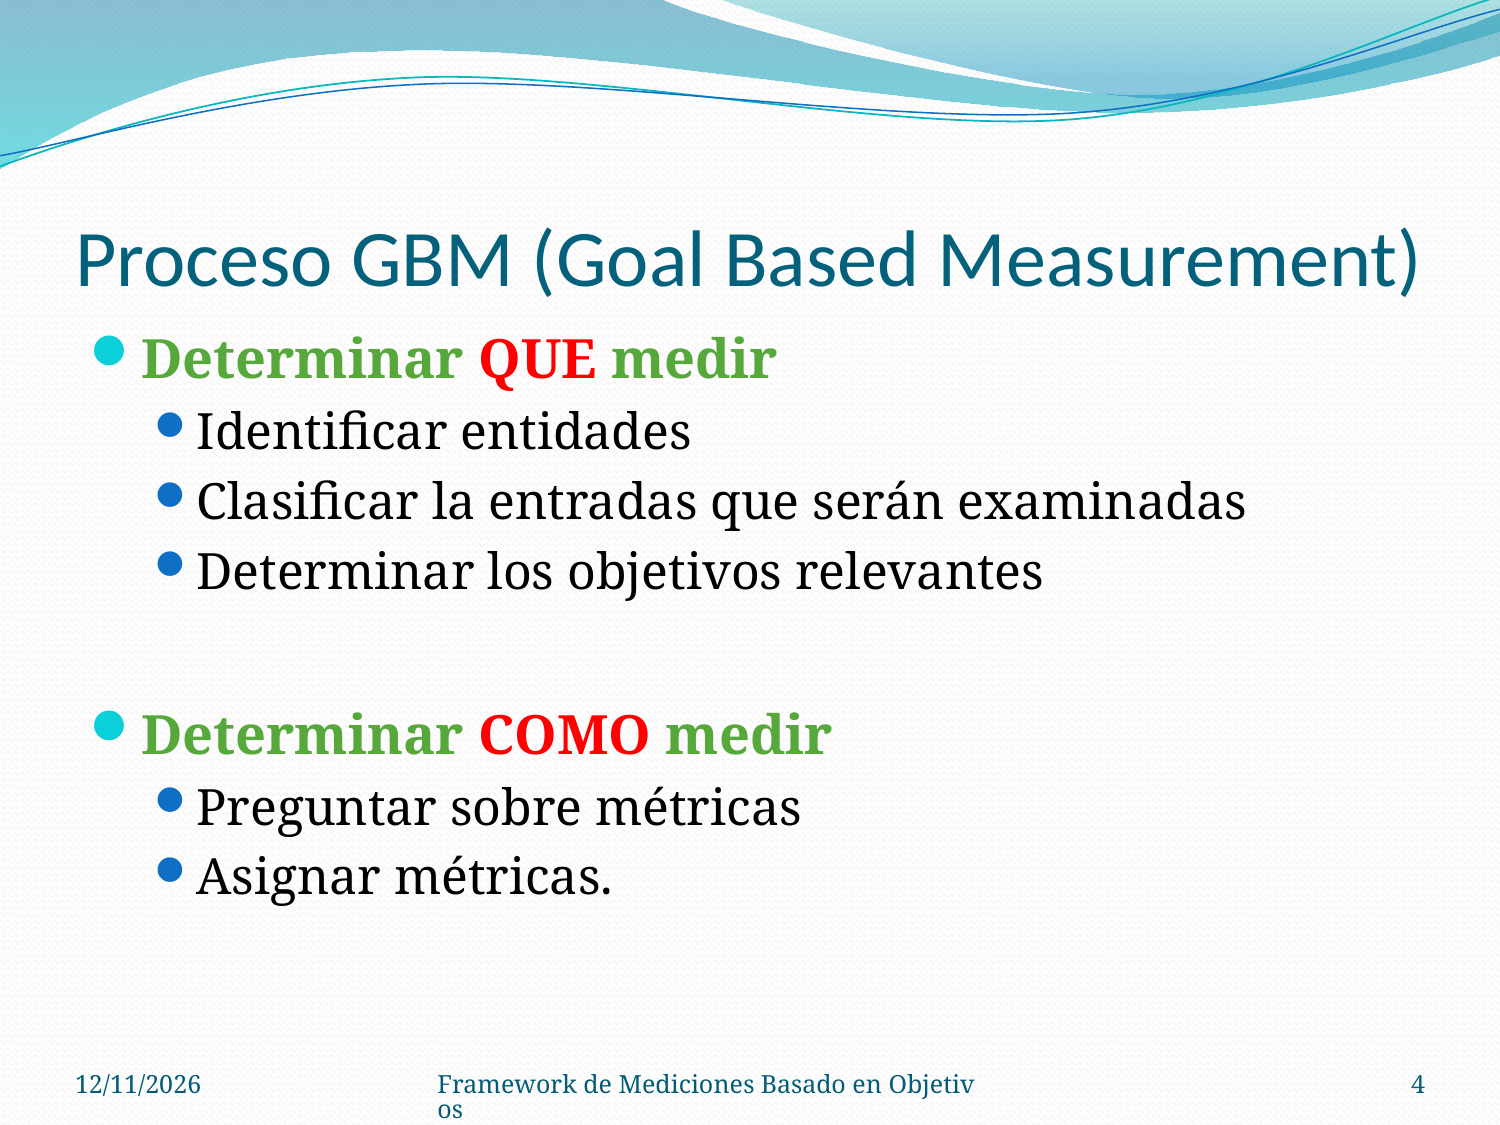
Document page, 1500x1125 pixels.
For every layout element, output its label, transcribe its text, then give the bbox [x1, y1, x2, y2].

footer Framework de Mediciones Basado en Objetivos [437, 1042, 988, 1103]
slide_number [75, 1042, 425, 1103]
title Proceso GBM (Goal Based Measurement) [75, 115, 1425, 303]
slide_number 4 [1299, 1042, 1425, 1103]
list Determinar QUE medir Identificar entidades Clasificar la entradas que serán examinadas Determinar los objetivos relevantes Determinar COMO medir Preguntar sobre métricas Asignar métricas. [75, 317, 1425, 1038]
